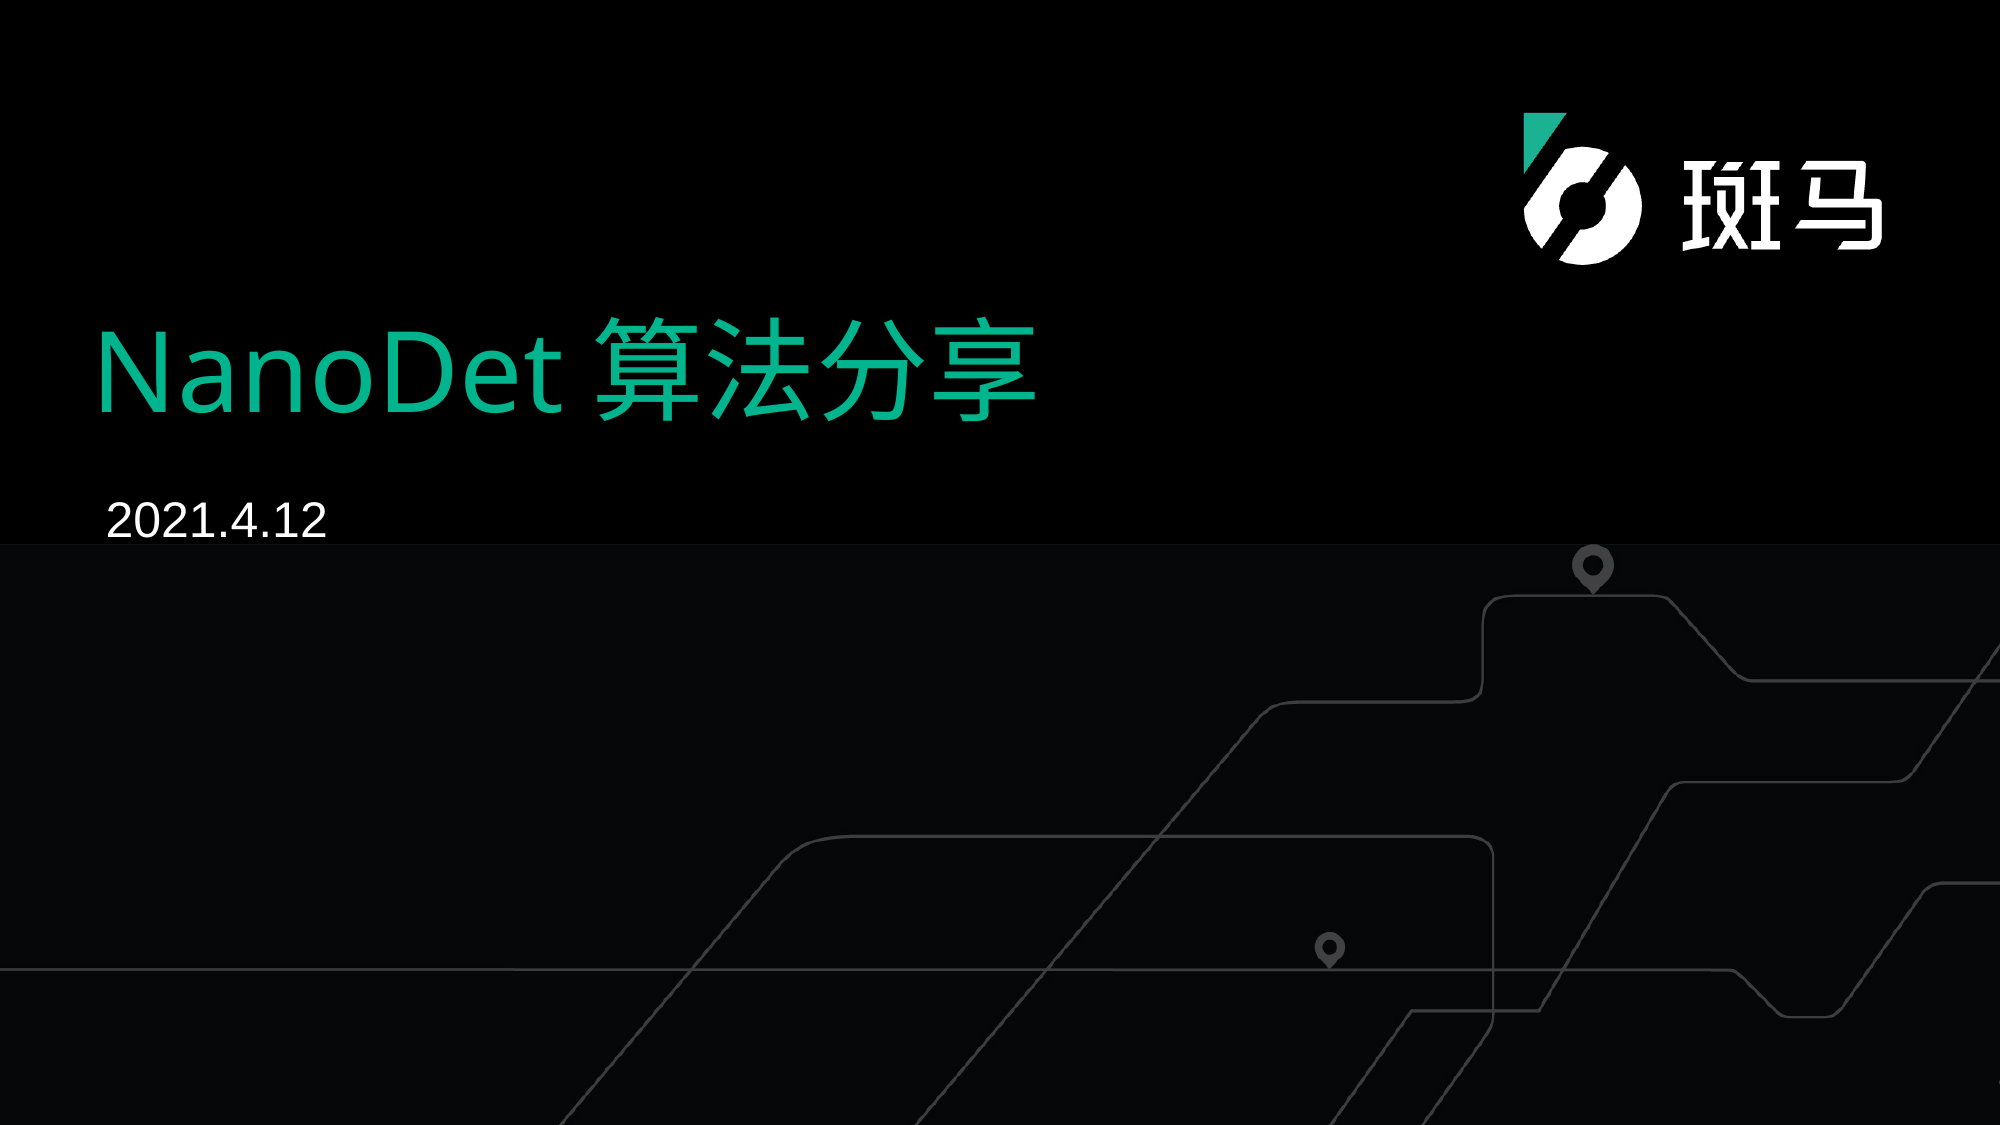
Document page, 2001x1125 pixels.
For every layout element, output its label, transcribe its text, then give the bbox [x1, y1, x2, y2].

picture [0, 0, 2000, 1125]
text_box 2021.4.12 [90, 480, 979, 556]
title NanoDet算法分享 [76, 300, 1415, 570]
